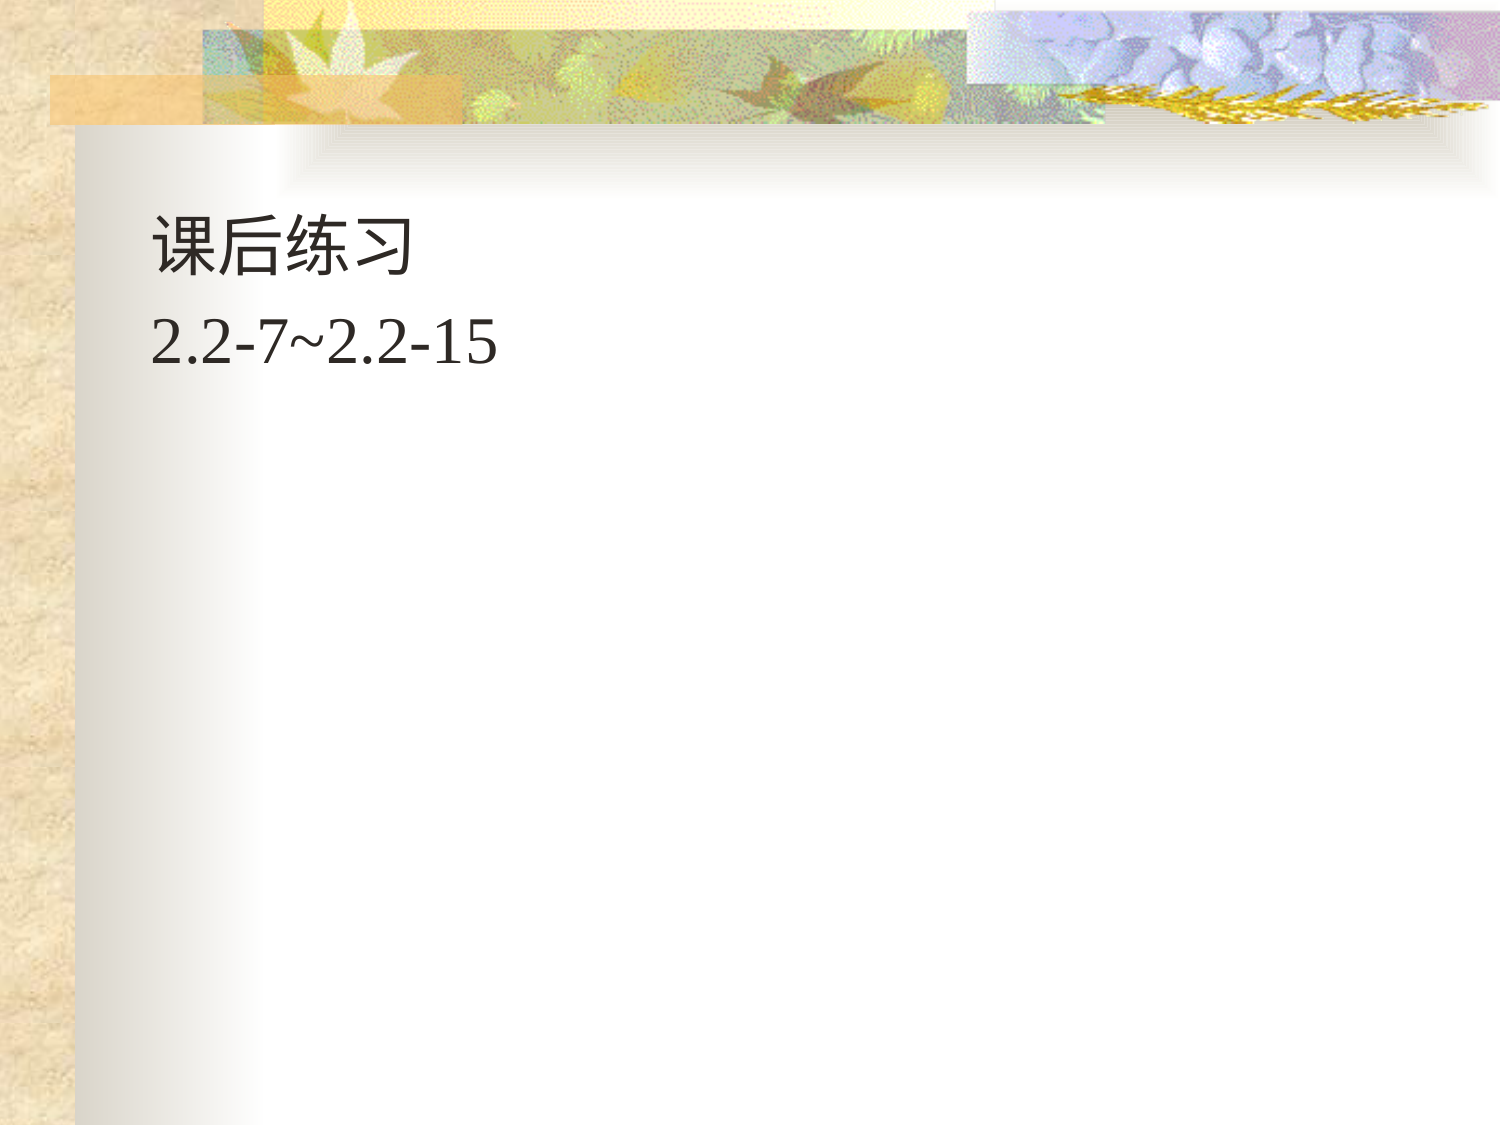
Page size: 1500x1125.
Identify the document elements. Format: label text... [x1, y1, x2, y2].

list 课后练习 2.2-7~2.2-15 [135, 196, 1411, 872]
picture [0, 0, 1500, 1125]
